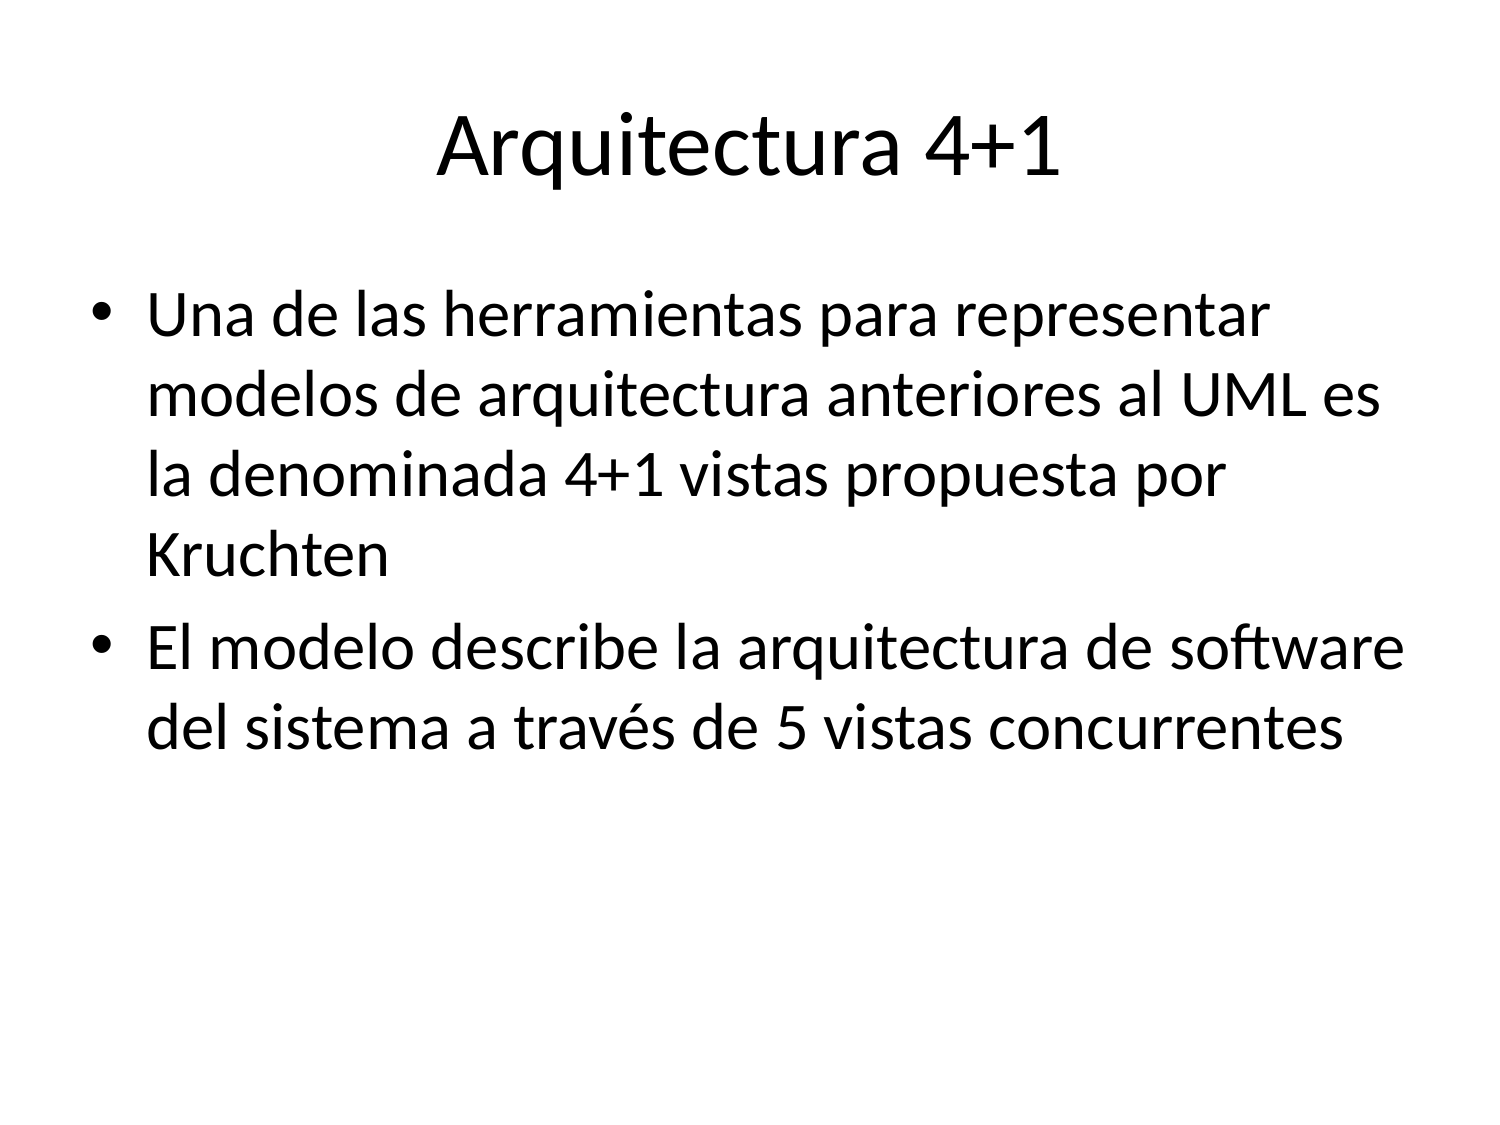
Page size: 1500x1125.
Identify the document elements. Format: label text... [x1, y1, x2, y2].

list Una de las herramientas para representar modelos de arquitectura anteriores al UML es la denominada 4+1 vistas propuesta por Kruchten El modelo describe la arquitectura de software del sistema a través de 5 vistas concurrentes [75, 262, 1425, 1005]
title Arquitectura 4+1 [75, 45, 1425, 233]
